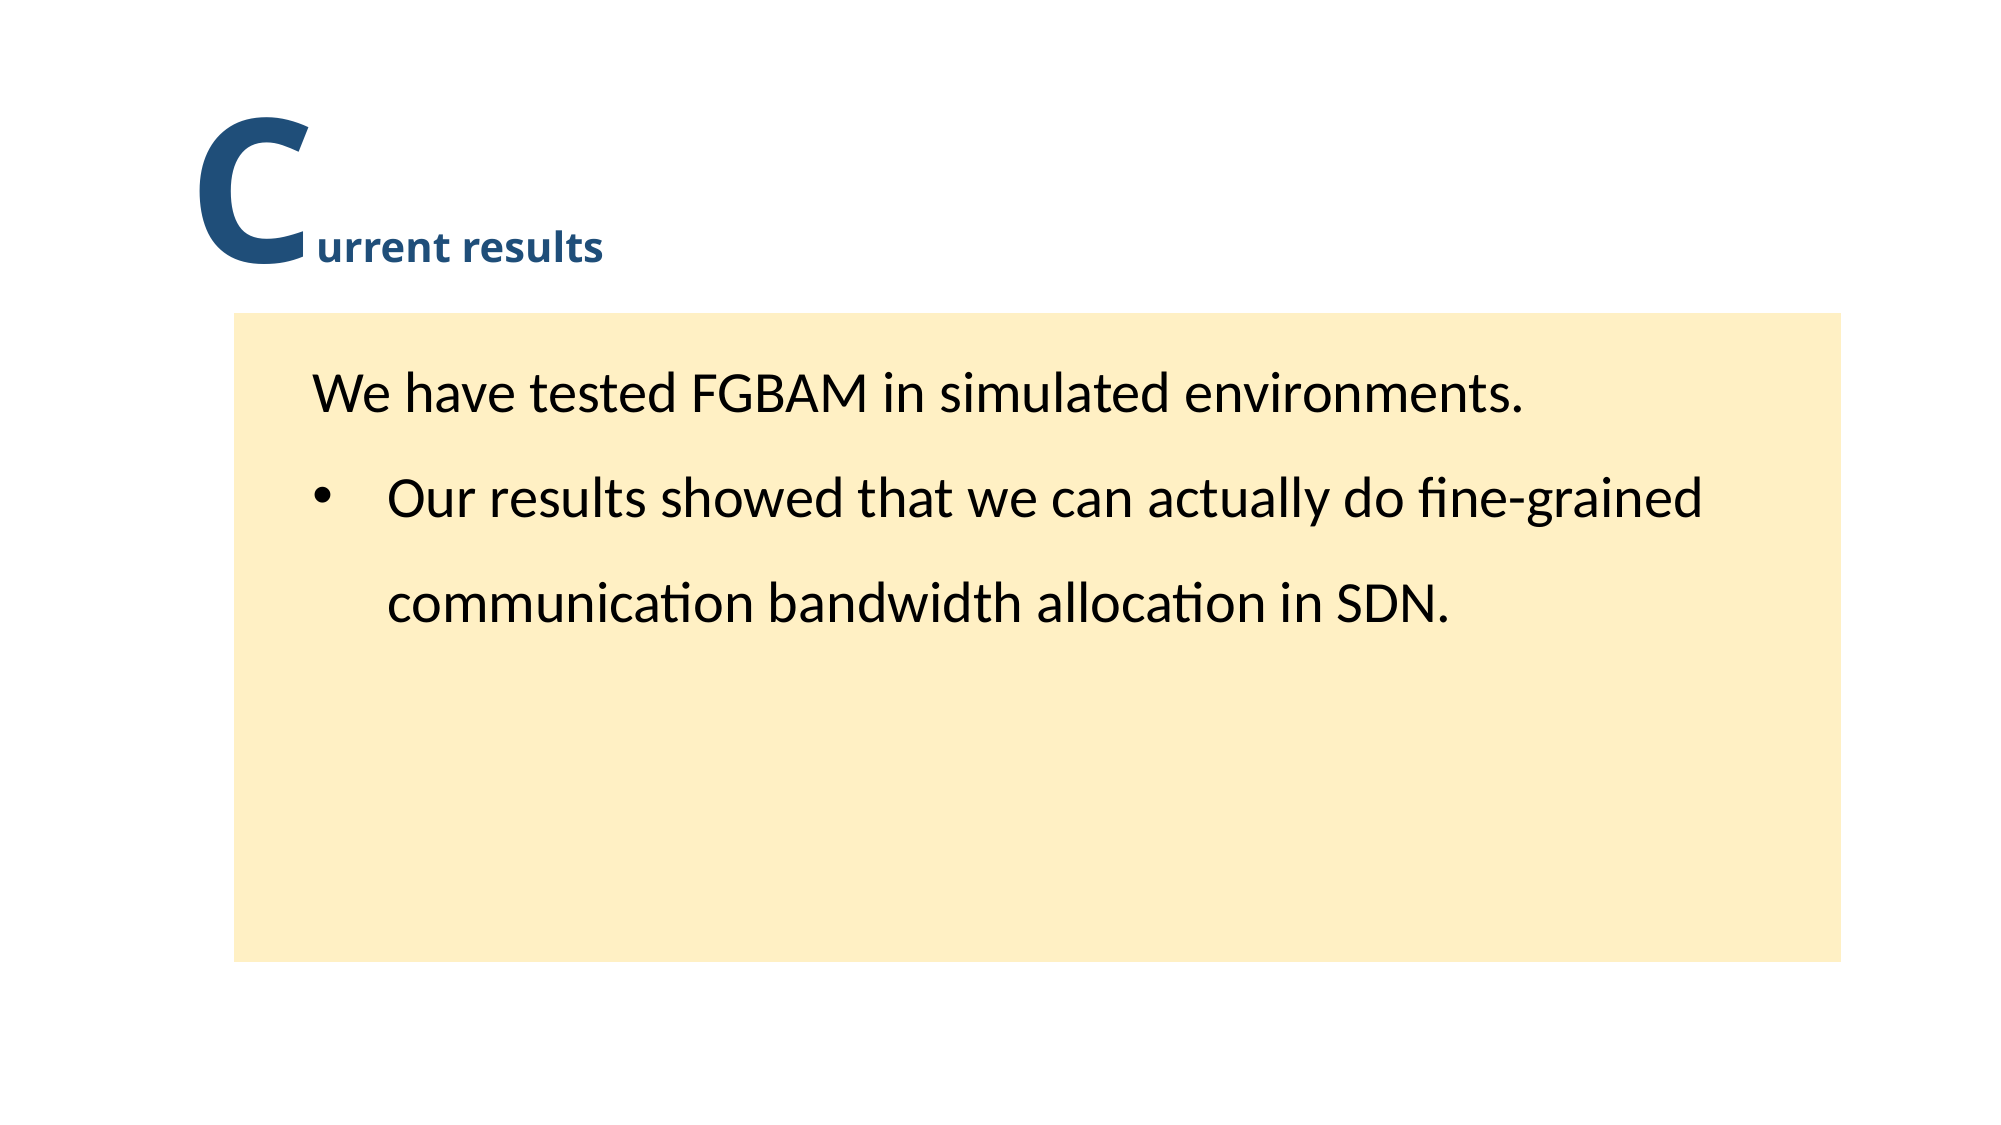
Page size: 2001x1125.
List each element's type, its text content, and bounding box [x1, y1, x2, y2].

text_box We have tested FGBAM in simulated environments. Our results showed that we can actually do fine-grained communication bandwidth allocation in SDN. [297, 312, 1908, 642]
text_box [231, 311, 1843, 964]
text_box Current results [20, 54, 773, 310]
